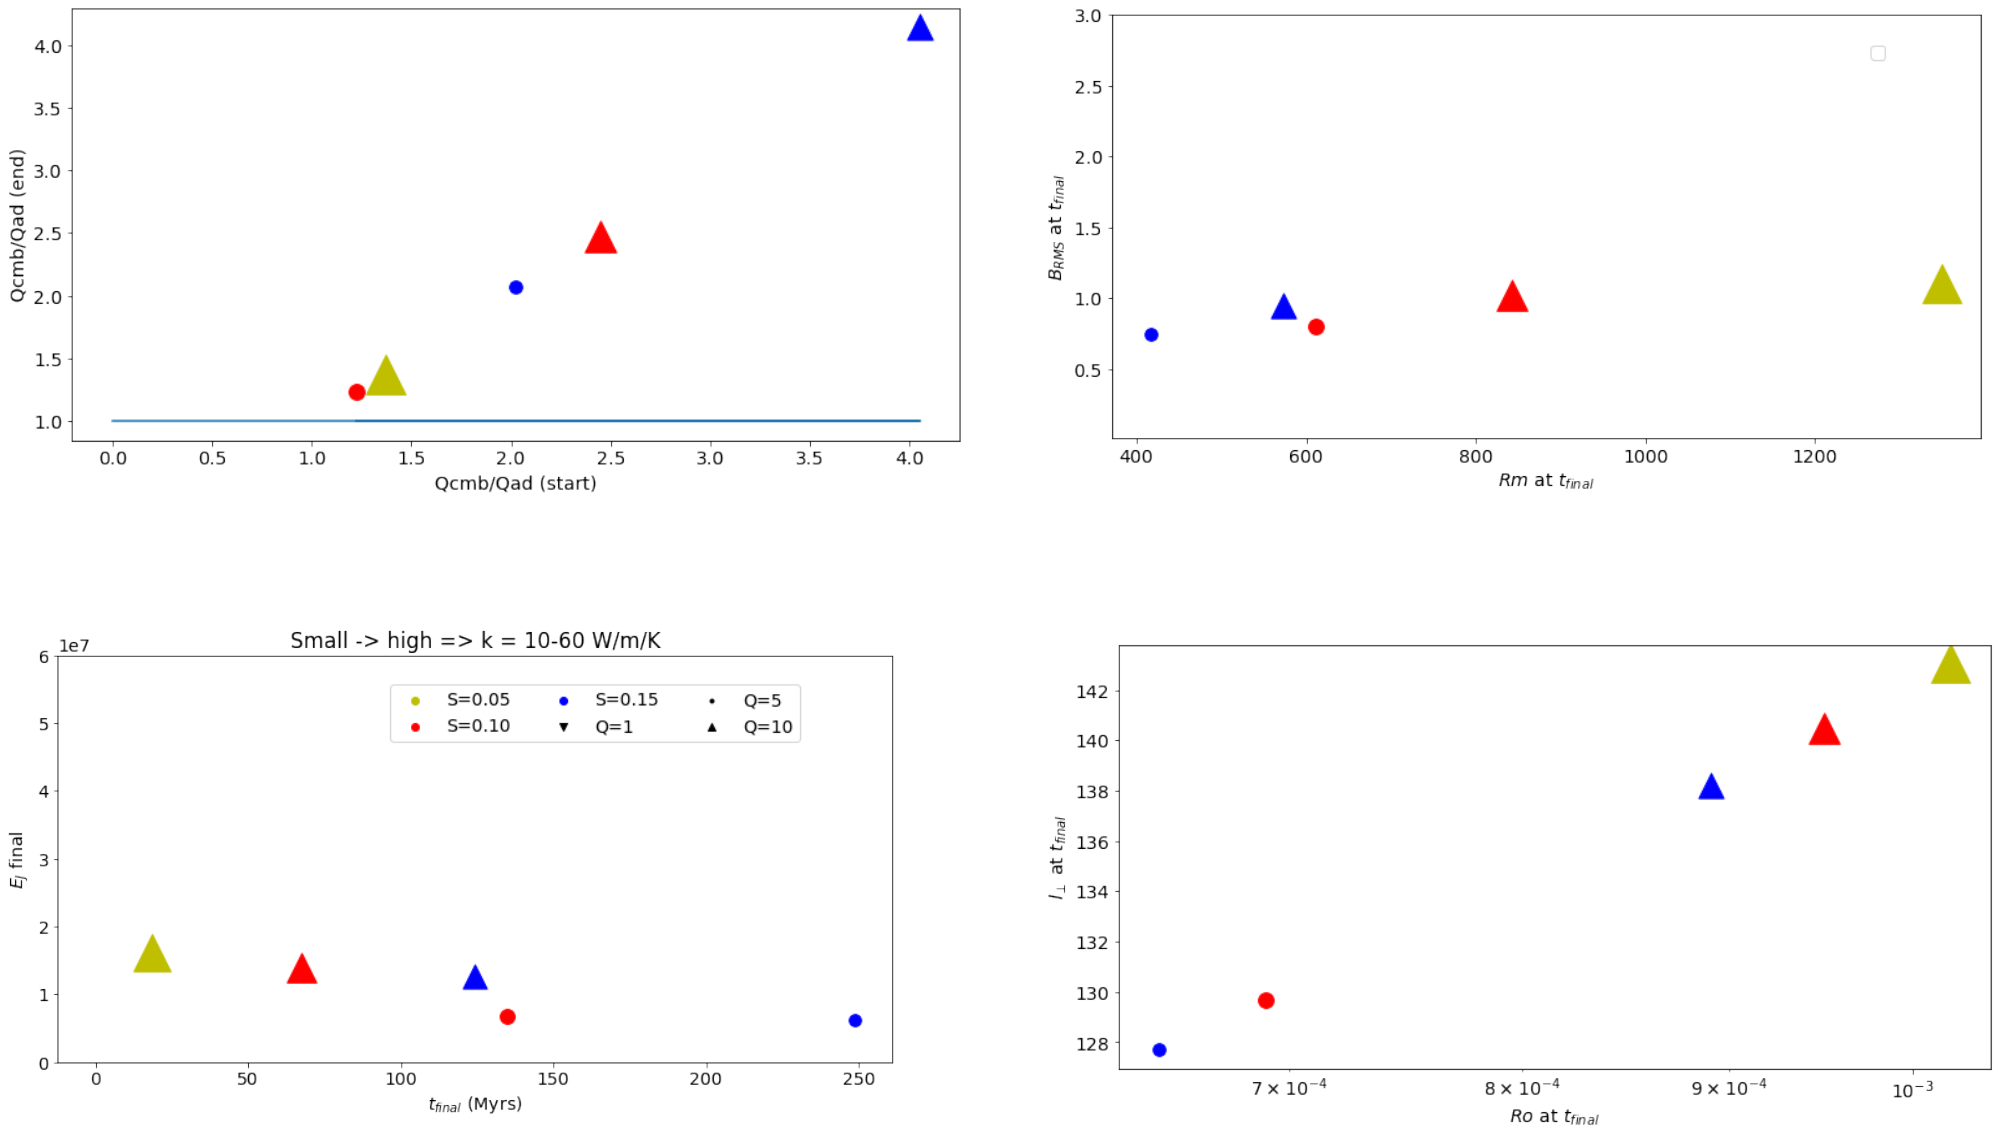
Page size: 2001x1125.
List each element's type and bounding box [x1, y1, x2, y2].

picture [0, 622, 901, 1125]
picture [1038, 635, 2000, 1125]
picture [1038, 0, 1990, 502]
picture [0, 0, 969, 502]
